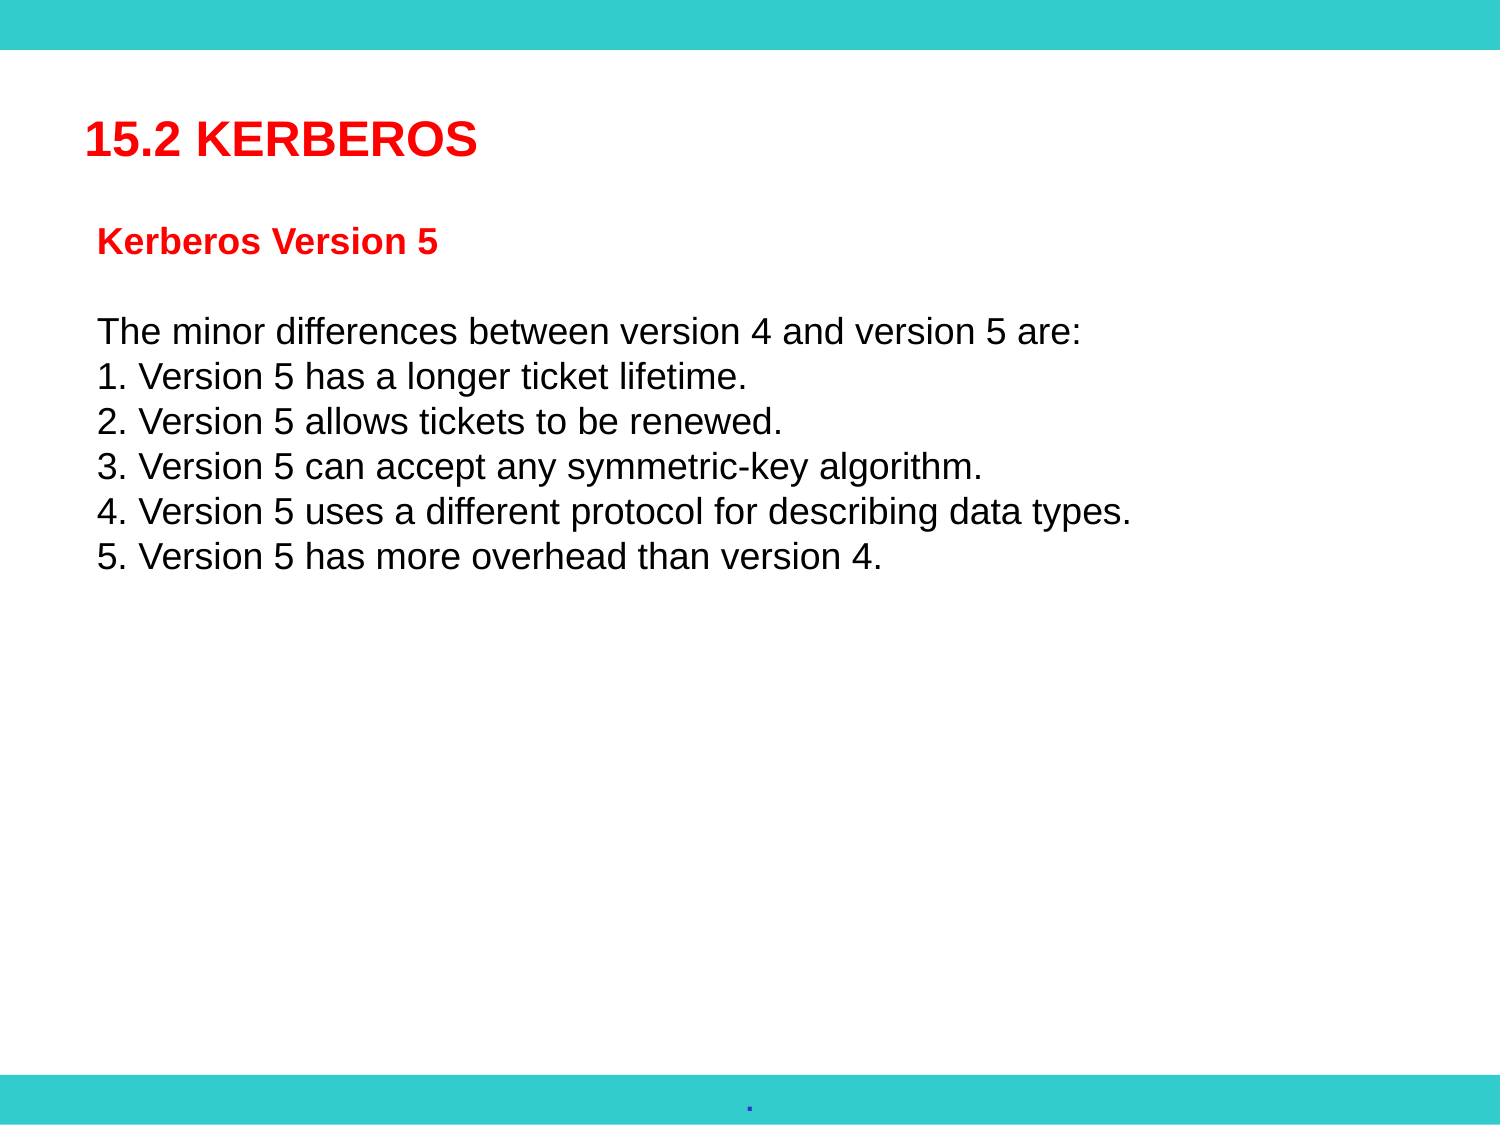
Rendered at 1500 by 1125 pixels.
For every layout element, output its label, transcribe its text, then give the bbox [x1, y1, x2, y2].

text_box [371, 56, 983, 161]
text_box 15.2 KERBEROS [69, 98, 820, 174]
text_box Kerberos Version 5 The minor differences between version 4 and version 5 are: 1. Version 5 has a longer ticket lifetime. 2. Version 5 allows tickets to be renewed. 3. Version 5 can accept any symmetric-key algorithm. 4. Version 5 uses a different protocol for describing data types. 5. Version 5 has more overhead than version 4. [82, 209, 1418, 585]
text_box . [0, 1074, 1500, 1125]
text_box [0, 0, 1500, 50]
